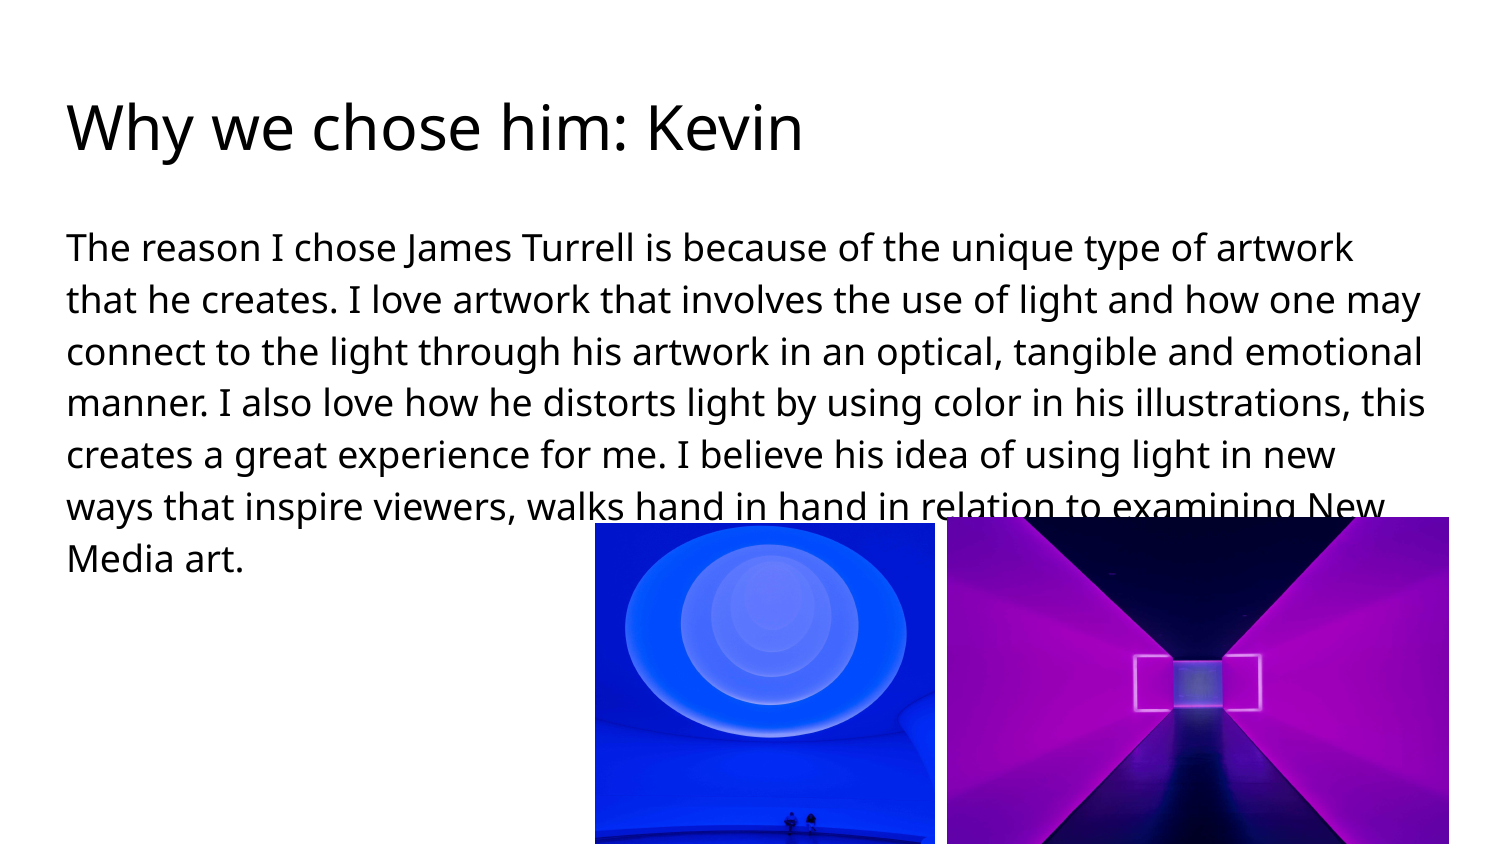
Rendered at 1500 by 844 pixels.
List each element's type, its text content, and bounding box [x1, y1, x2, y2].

title Why we chose him: Kevin [51, 72, 1449, 167]
picture [595, 523, 935, 844]
picture [947, 516, 1450, 844]
list The reason I chose James Turrell is because of the unique type of artwork that he creates. I love artwork that involves the use of light and how one may connect to the light through his artwork in an optical, tangible and emotional manner. I also love how he distorts light by using color in his illustrations, this creates a great experience for me. I believe his idea of using light in new ways that inspire viewers, walks hand in hand in relation to examining New Media art. [51, 202, 1449, 750]
